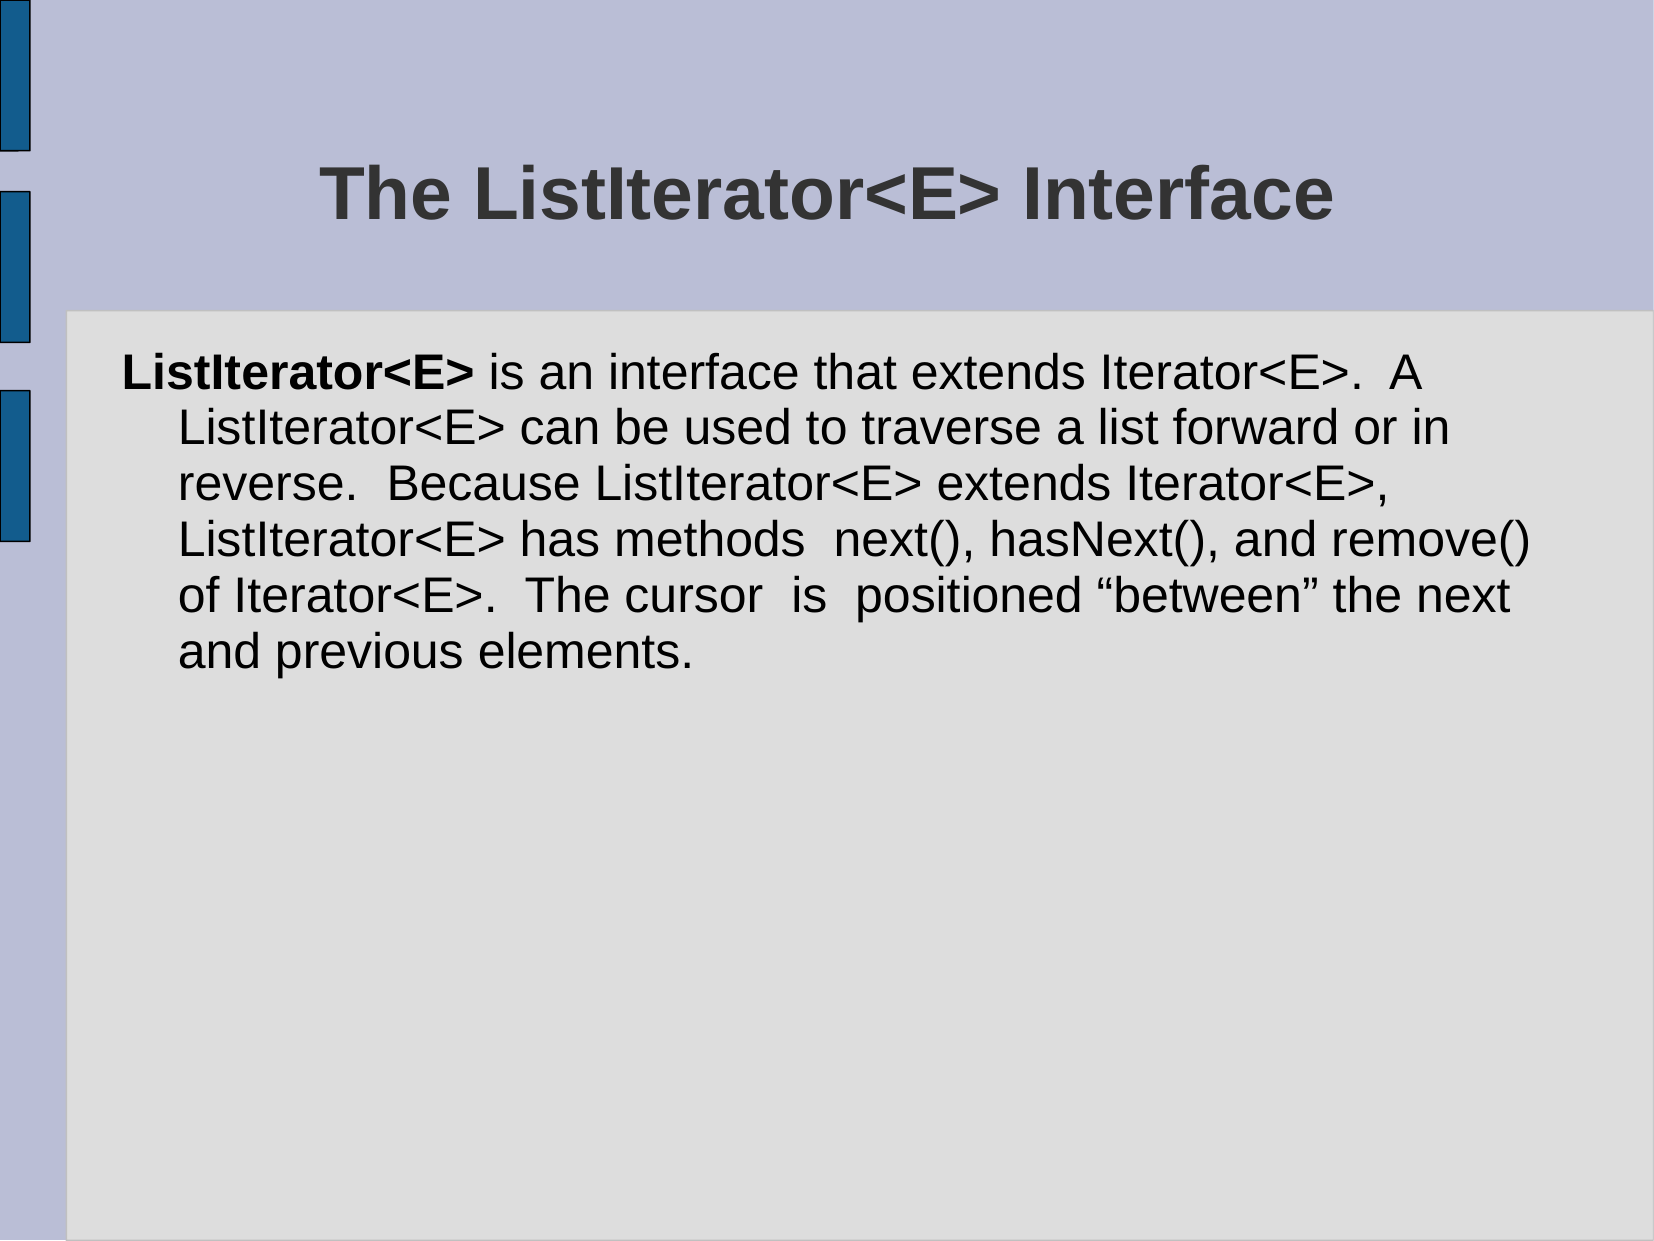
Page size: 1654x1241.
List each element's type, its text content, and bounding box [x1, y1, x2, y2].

list ListIterator<E> is an interface that extends Iterator<E>. A ListIterator<E> can be used to traverse a list forward or in reverse. Because ListIterator<E> extends Iterator<E>, ListIterator<E> has methods next(), hasNext(), and remove() of Iterator<E>. The cursor is positioned “between” the next and previous elements. [121, 344, 1534, 1126]
title The ListIterator<E> Interface [121, 90, 1534, 299]
